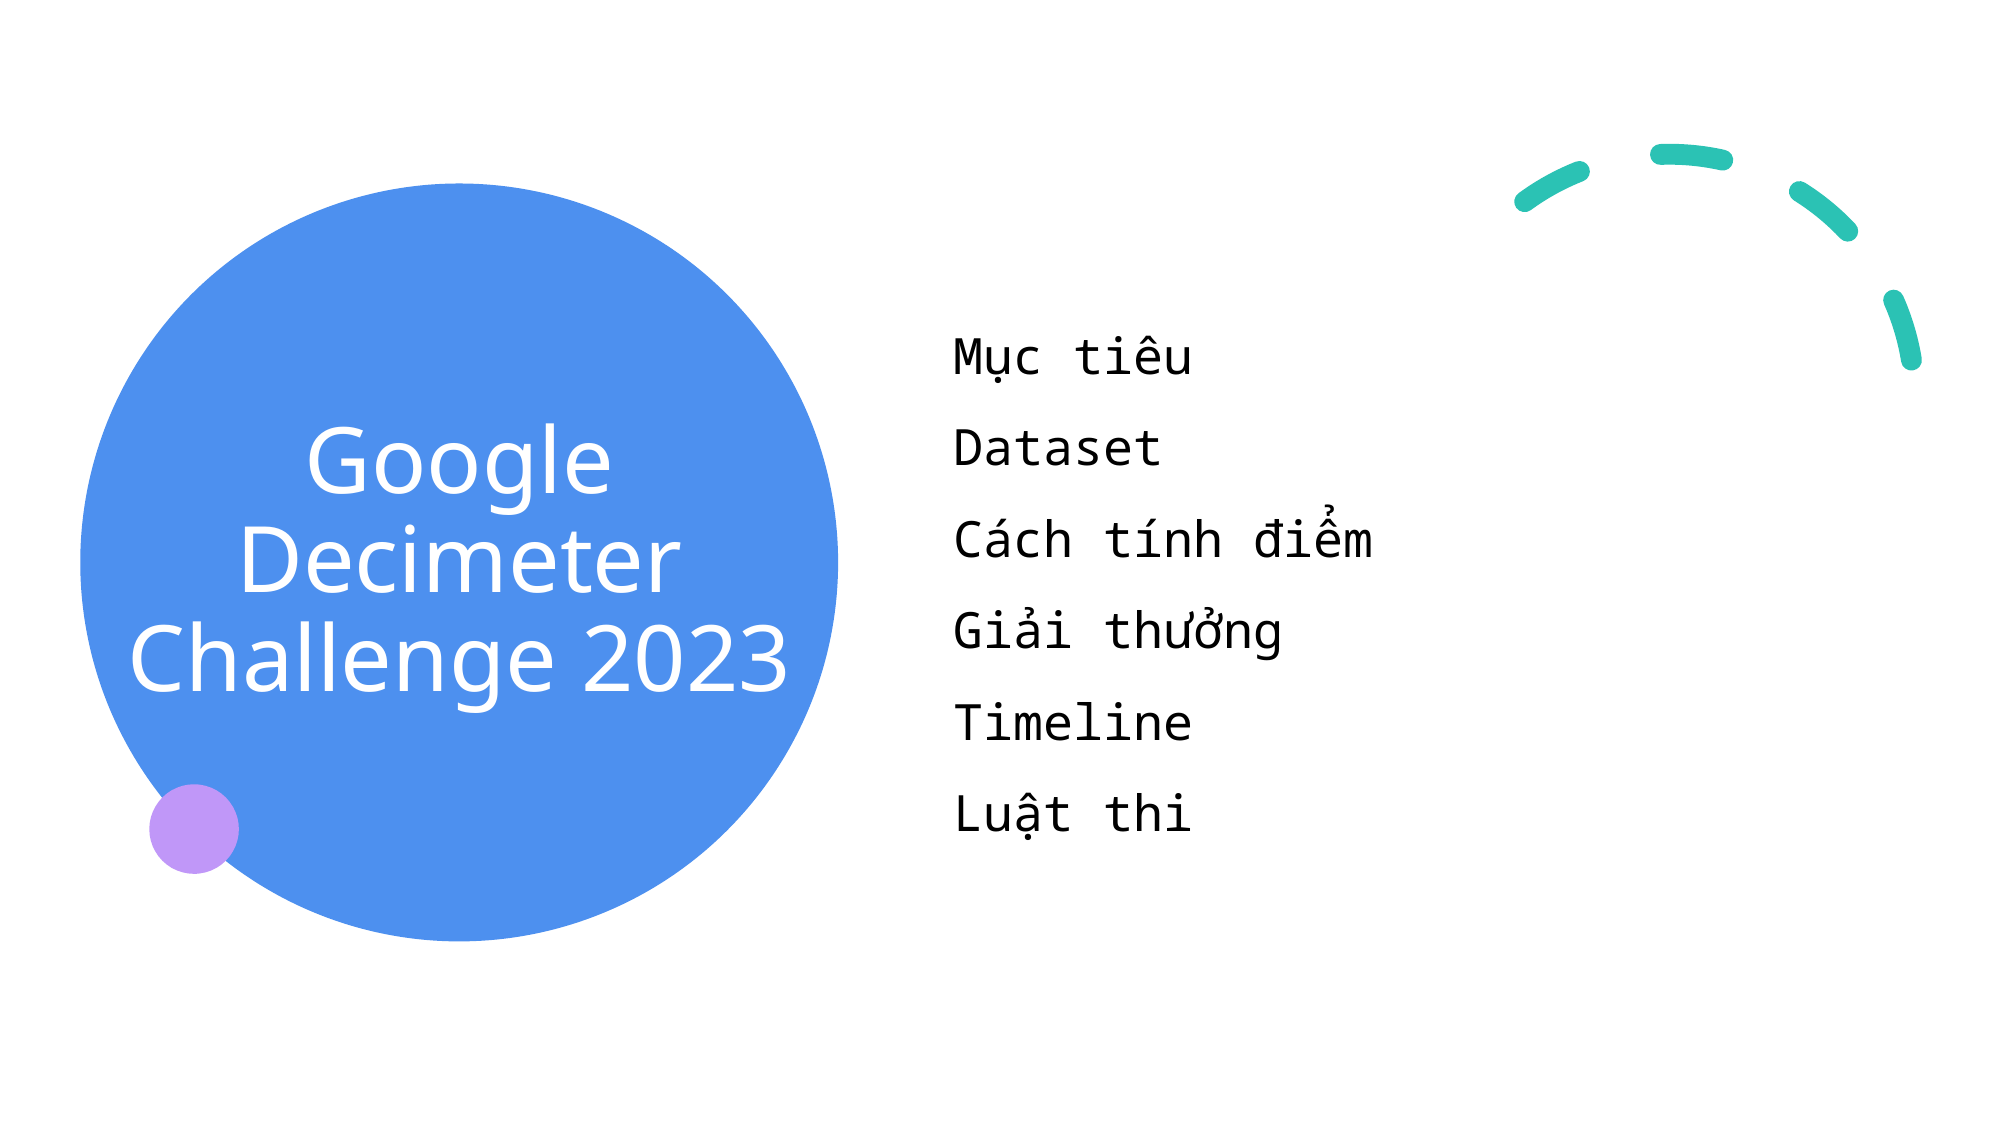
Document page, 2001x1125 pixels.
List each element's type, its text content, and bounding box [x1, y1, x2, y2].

title Google Decimeter Challenge 2023 [100, 183, 820, 942]
list Mục tiêu Dataset Cách tính điểm Giải thưởng Timeline Luật thi [938, 159, 1850, 1106]
